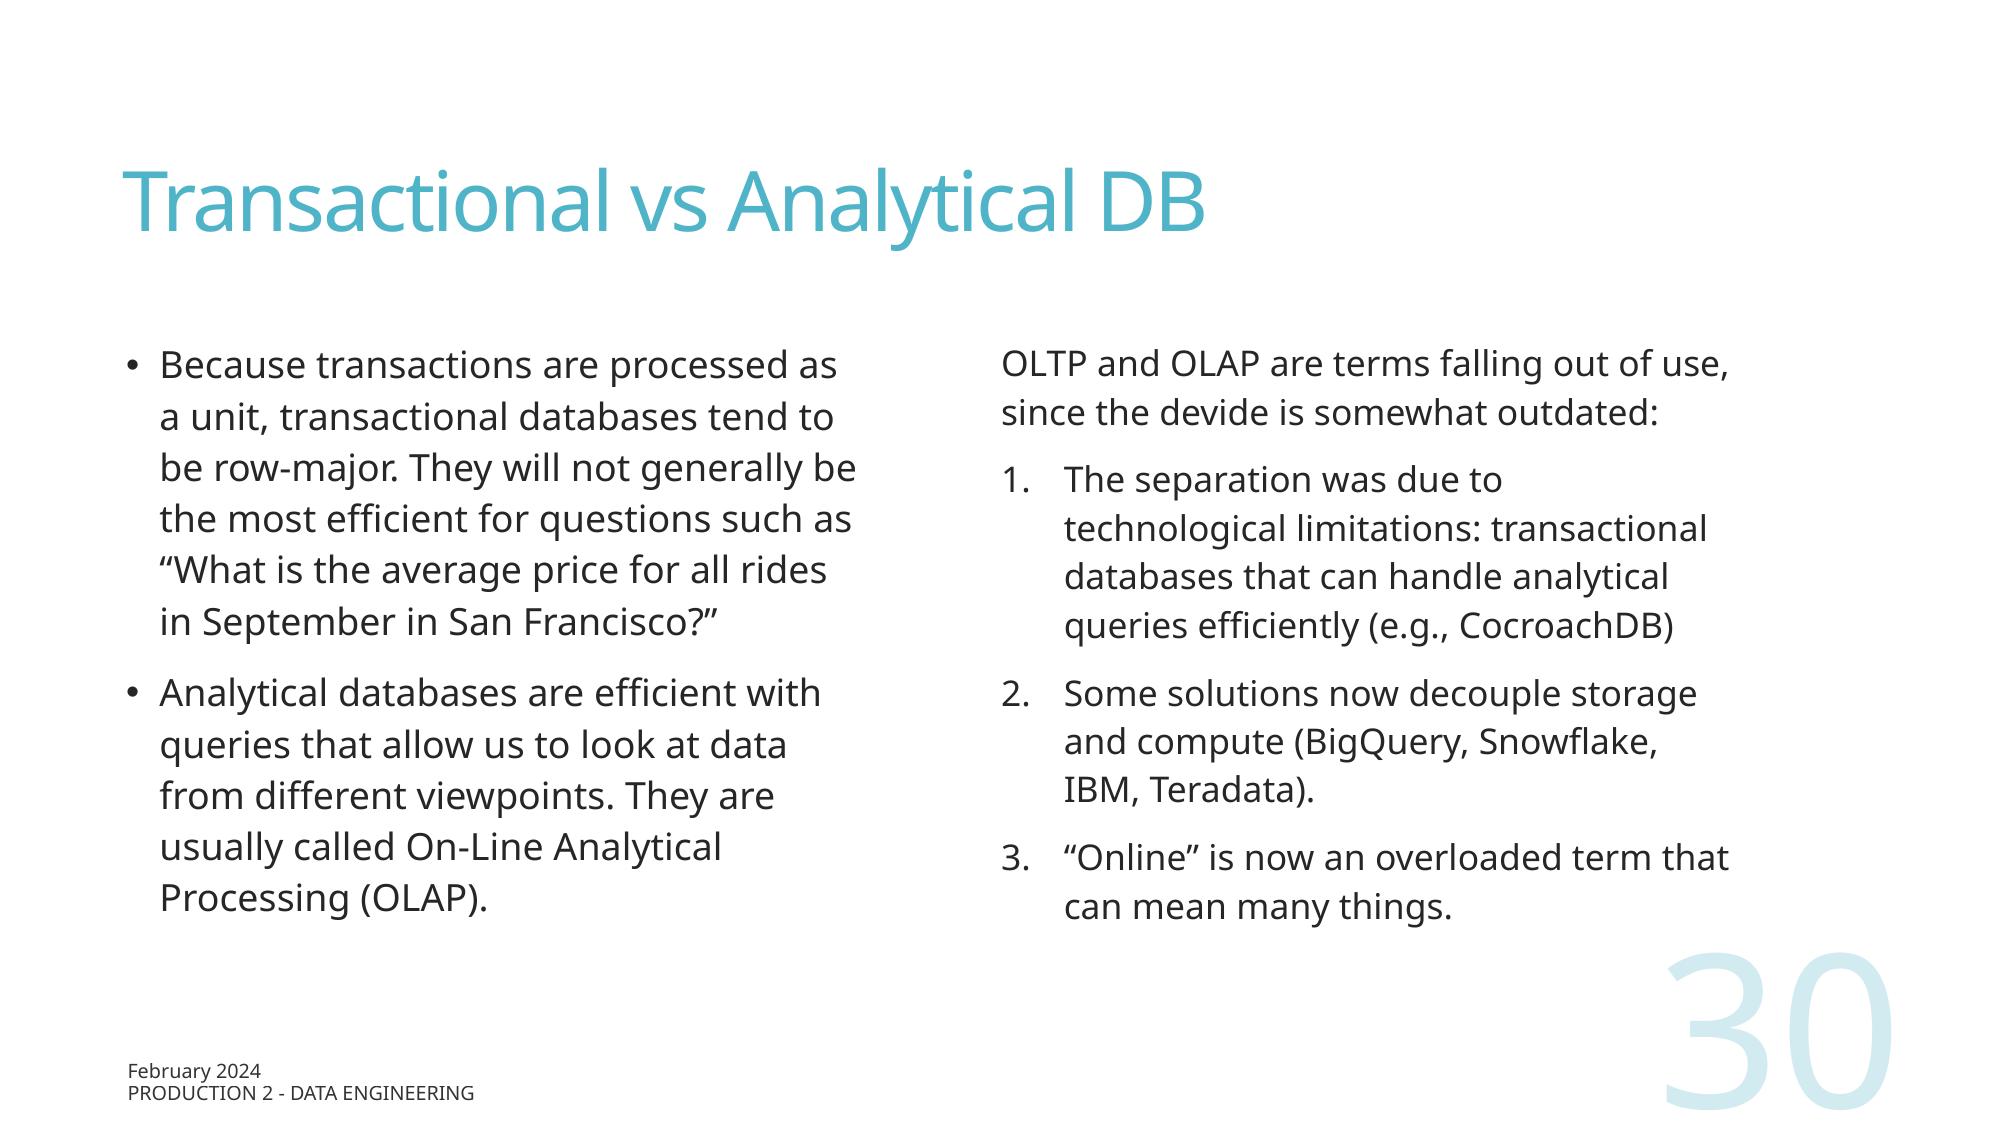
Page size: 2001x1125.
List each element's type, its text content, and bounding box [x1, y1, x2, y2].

list Because transactions are processed as a unit, transactional databases tend to be row-major. They will not generally be the most efficient for questions such as “What is the average price for all rides in September in San Francisco?” Analytical databases are efficient with queries that allow us to look at data from different viewpoints. They are usually called On-Line Analytical Processing (OLAP). [111, 327, 876, 946]
slide_number 30 [1437, 963, 1918, 1125]
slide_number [112, 1051, 788, 1075]
footer Production 2 - Data Engineering [112, 1075, 938, 1113]
list OLTP and OLAP are terms falling out of use, since the devide is somewhat outdated: The separation was due to technological limitations: transactional databases that can handle analytical queries efficiently (e.g., CocroachDB) Some solutions now decouple storage and compute (BigQuery, Snowflake, IBM, Teradata). “Online” is now an overloaded term that can mean many things. [986, 327, 1752, 946]
title Transactional vs Analytical DB [107, 81, 1875, 330]
